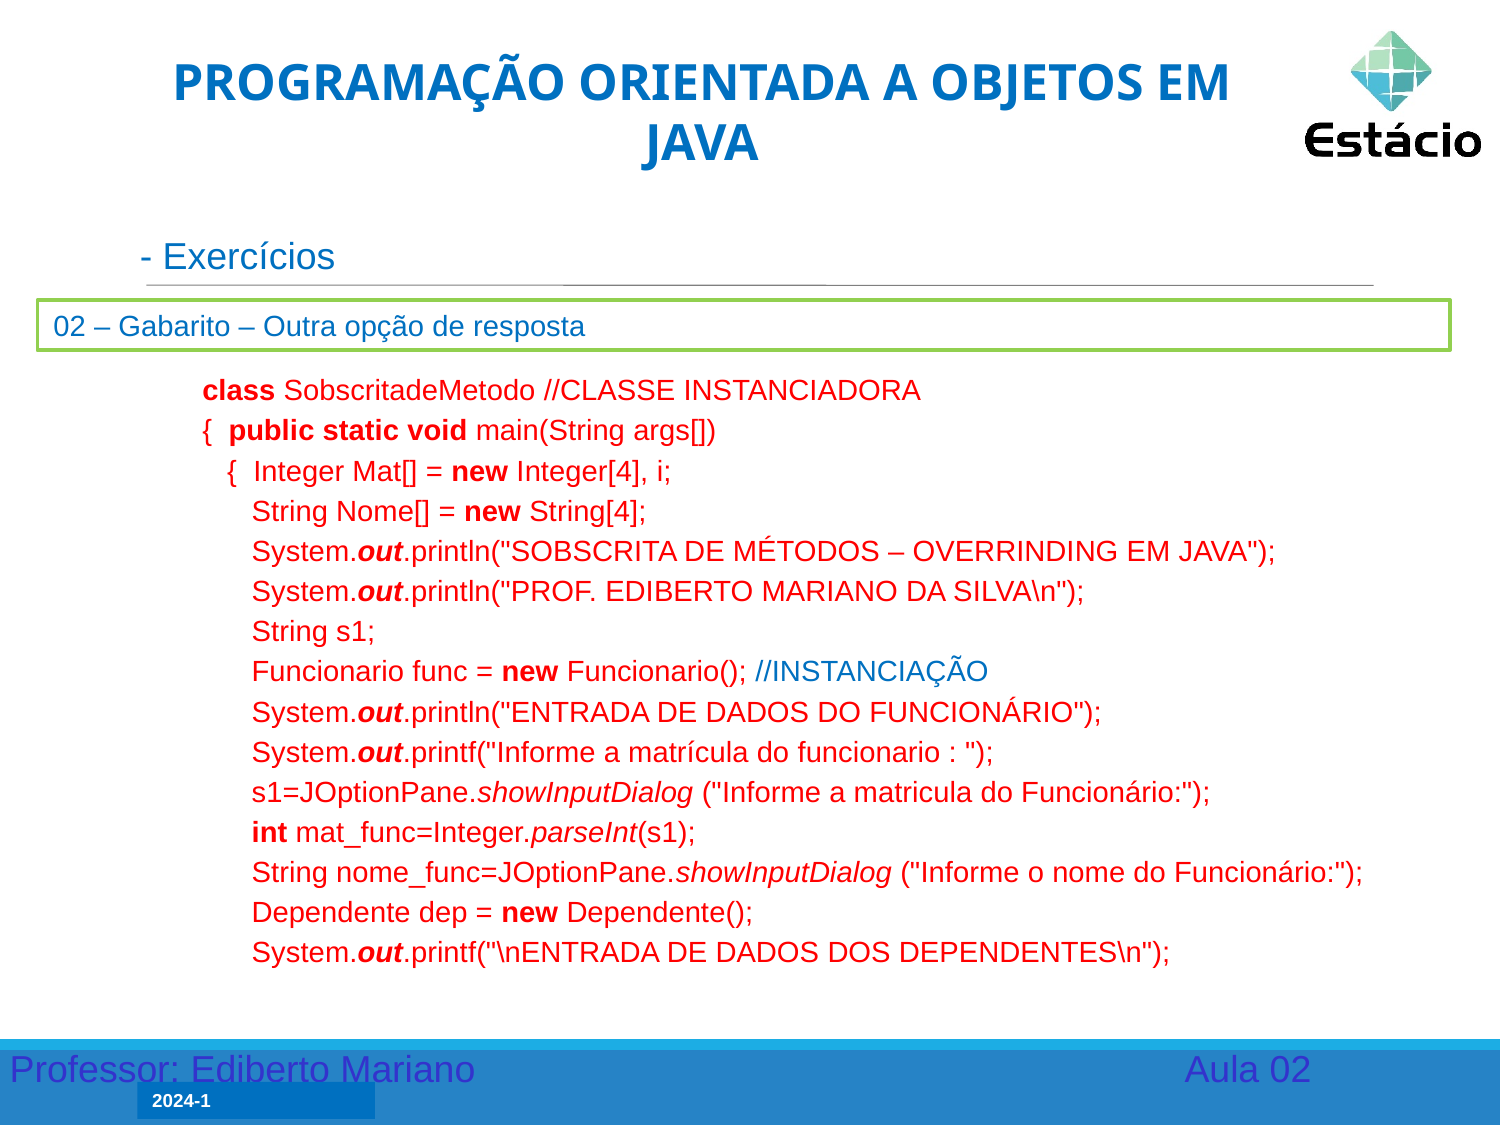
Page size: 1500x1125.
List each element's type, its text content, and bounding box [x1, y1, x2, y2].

picture [1305, 29, 1481, 157]
text_box class SobscritadeMetodo //CLASSE INSTANCIADORA { public static void main(String args[]) { Integer Mat[] = new Integer[4], i; String Nome[] = new String[4]; System.out.println("SOBSCRITA DE MÉTODOS – OVERRINDING EM JAVA"); System.out.println("PROF. EDIBERTO MARIANO DA SILVA\n"); String s1; Funcionario func = new Funcionario(); //INSTANCIAÇÃO System.out.println("ENTRADA DE DADOS DO FUNCIONÁRIO"); System.out.printf("Informe a matrícula do funcionario : "); s1=JOptionPane.showInputDialog ("Informe a matricula do Funcionário:"); int mat_func=Integer.parseInt(s1); String nome_func=JOptionPane.showInputDialog ("Informe o nome do Funcionário:"); Dependente dep = new Dependente(); System.out.printf("\nENTRADA DE DADOS DOS DEPENDENTES\n"); [187, 358, 1438, 977]
text_box PROGRAMAÇÃO ORIENTADA A OBJETOS EM JAVA [155, 99, 1250, 179]
text_box 02 – Gabarito – Outra opção de resposta [37, 299, 1450, 351]
text_box - Exercícios [125, 224, 882, 285]
